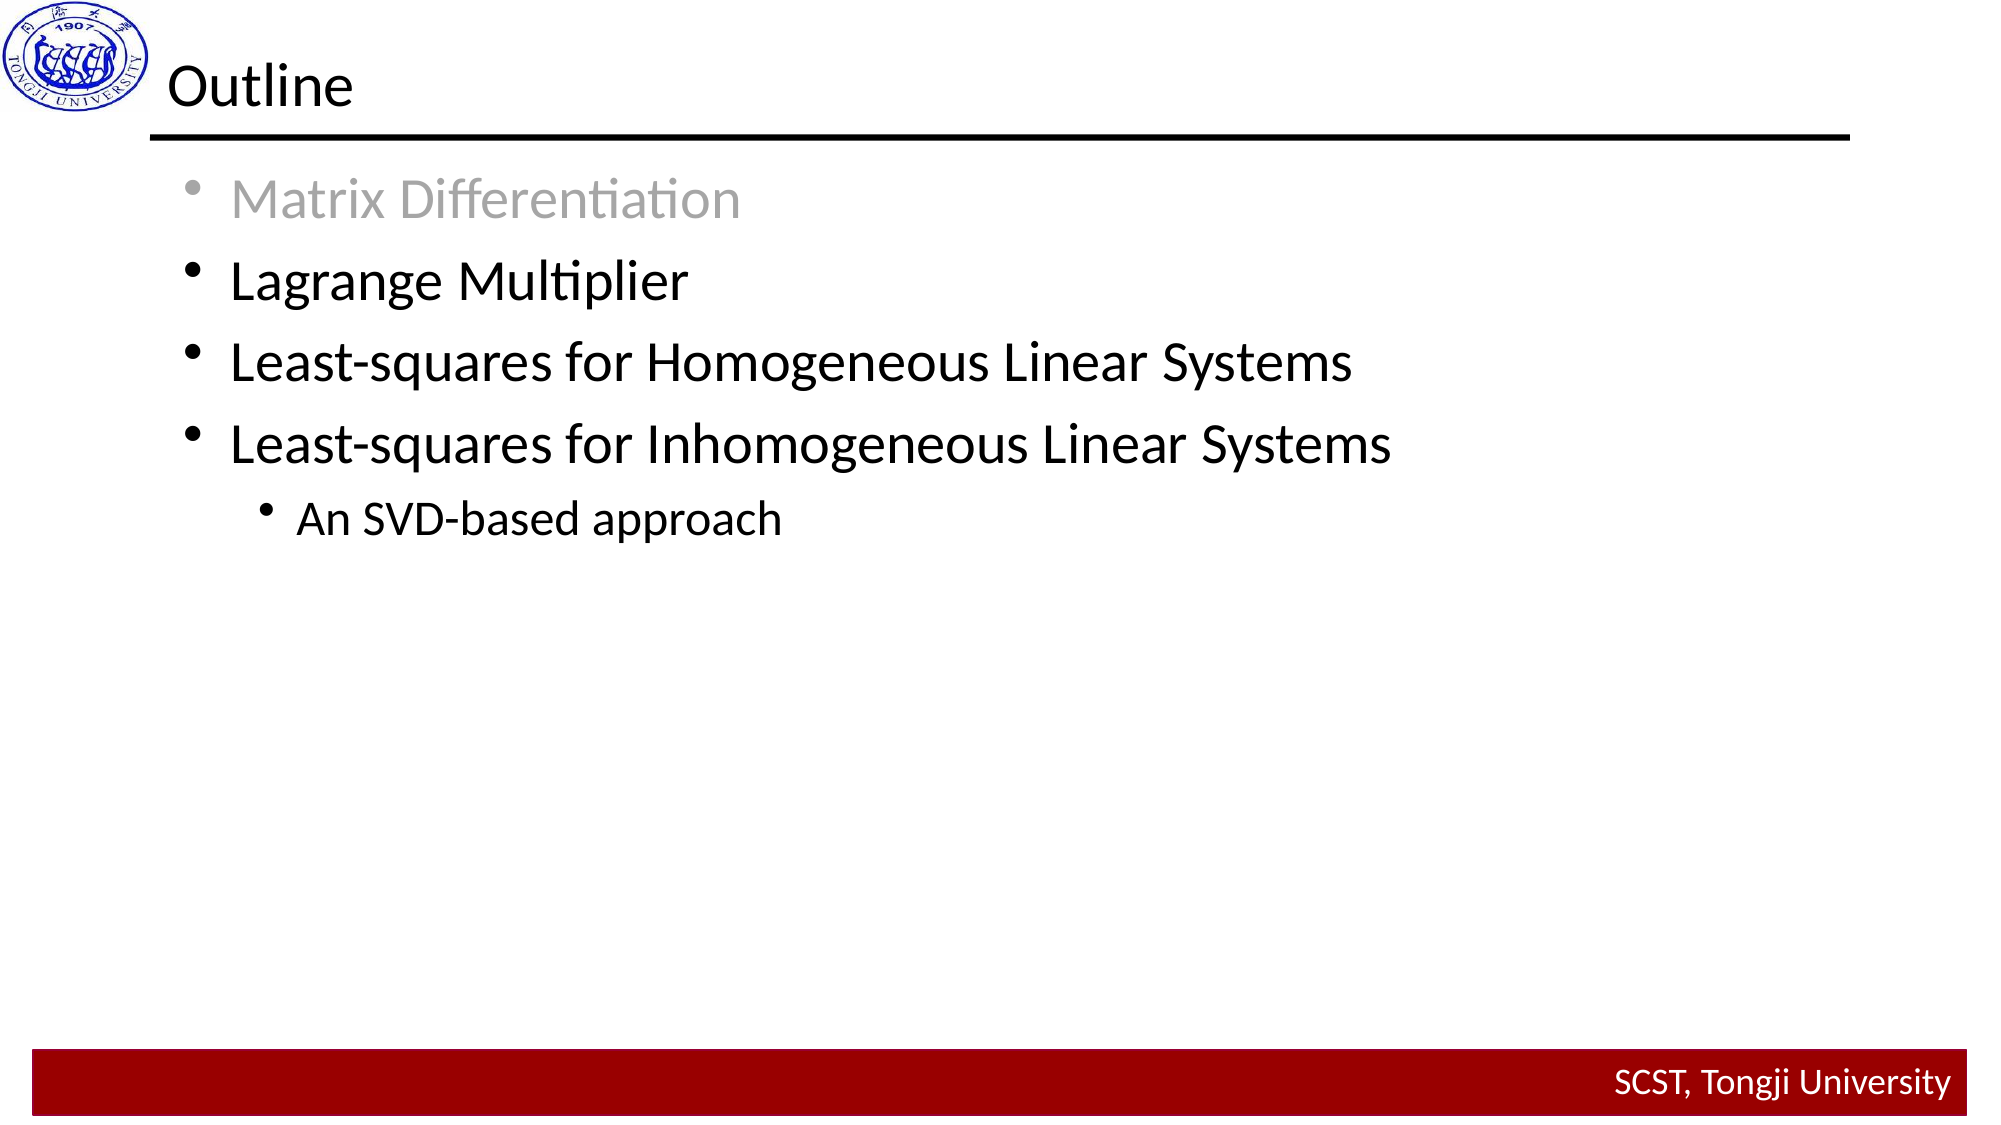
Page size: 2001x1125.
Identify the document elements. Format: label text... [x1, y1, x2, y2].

text_box Matrix Differentiation Lagrange Multiplier Least-squares for Homogeneous Linear Systems Least-squares for Inhomogeneous Linear Systems An SVD-based approach [93, 152, 1861, 908]
title Outline [152, 12, 1491, 150]
picture [0, 0, 150, 112]
